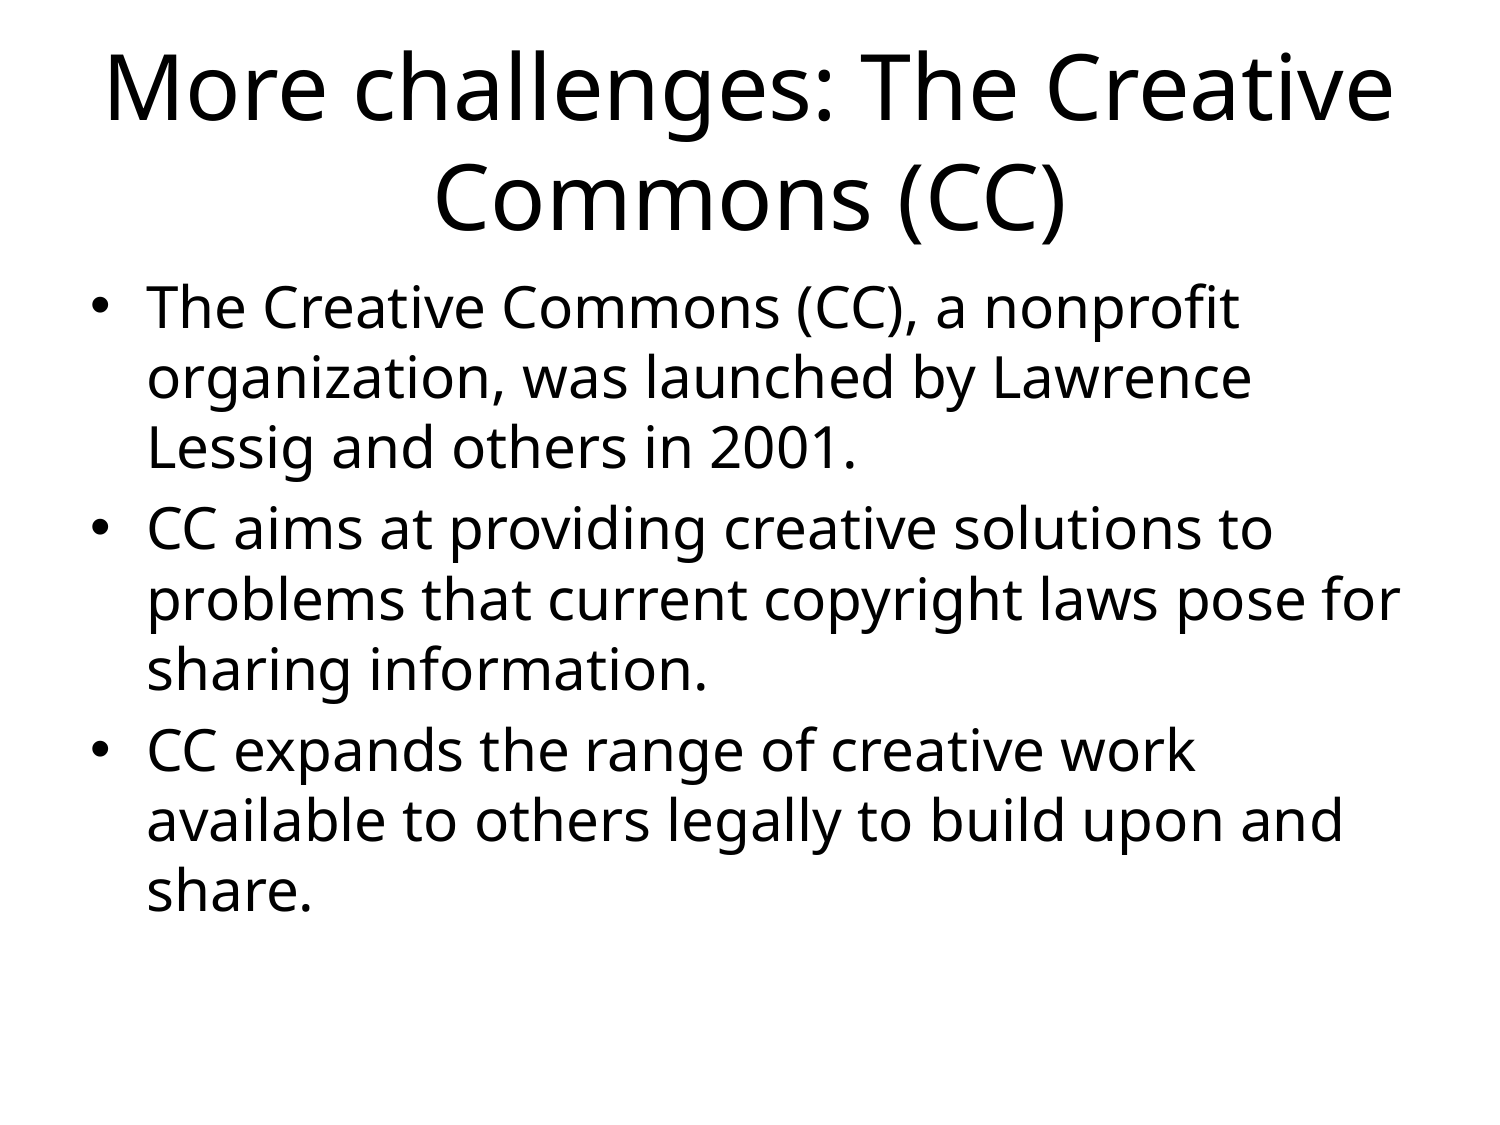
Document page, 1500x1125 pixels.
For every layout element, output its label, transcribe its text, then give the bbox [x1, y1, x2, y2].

title More challenges: The Creative Commons (CC) [75, 45, 1425, 233]
list The Creative Commons (CC), a nonprofit organization, was launched by Lawrence Lessig and others in 2001. CC aims at providing creative solutions to problems that current copyright laws pose for sharing information. CC expands the range of creative work available to others legally to build upon and share. [75, 262, 1425, 1005]
